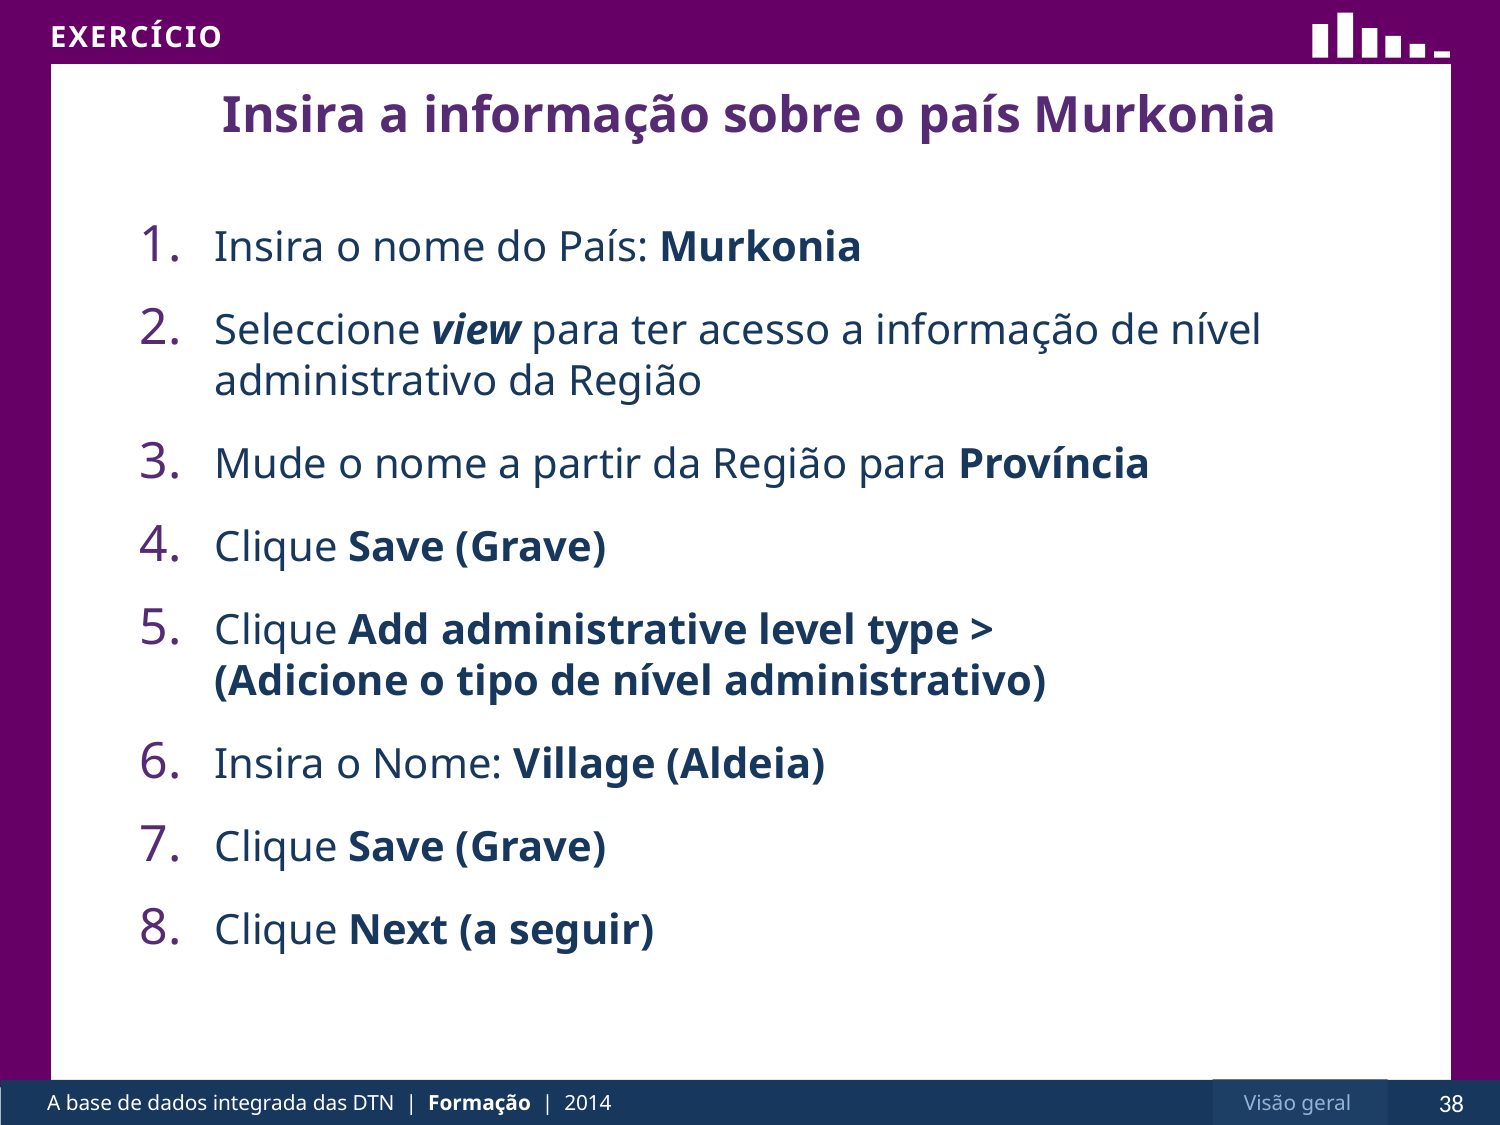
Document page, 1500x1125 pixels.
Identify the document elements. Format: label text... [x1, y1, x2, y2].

title Insira a informação sobre o país Murkonia [50, 75, 1450, 193]
list Insira o nome do País: Murkonia Seleccione view para ter acesso a informação de nível administrativo da Região Mude o nome a partir da Região para Província Clique Save (Grave) Clique Add administrative level type > (Adicione o tipo de nível administrativo) Insira o Nome: Village (Aldeia) Clique Save (Grave) Clique Next (a seguir) [125, 212, 1388, 1025]
